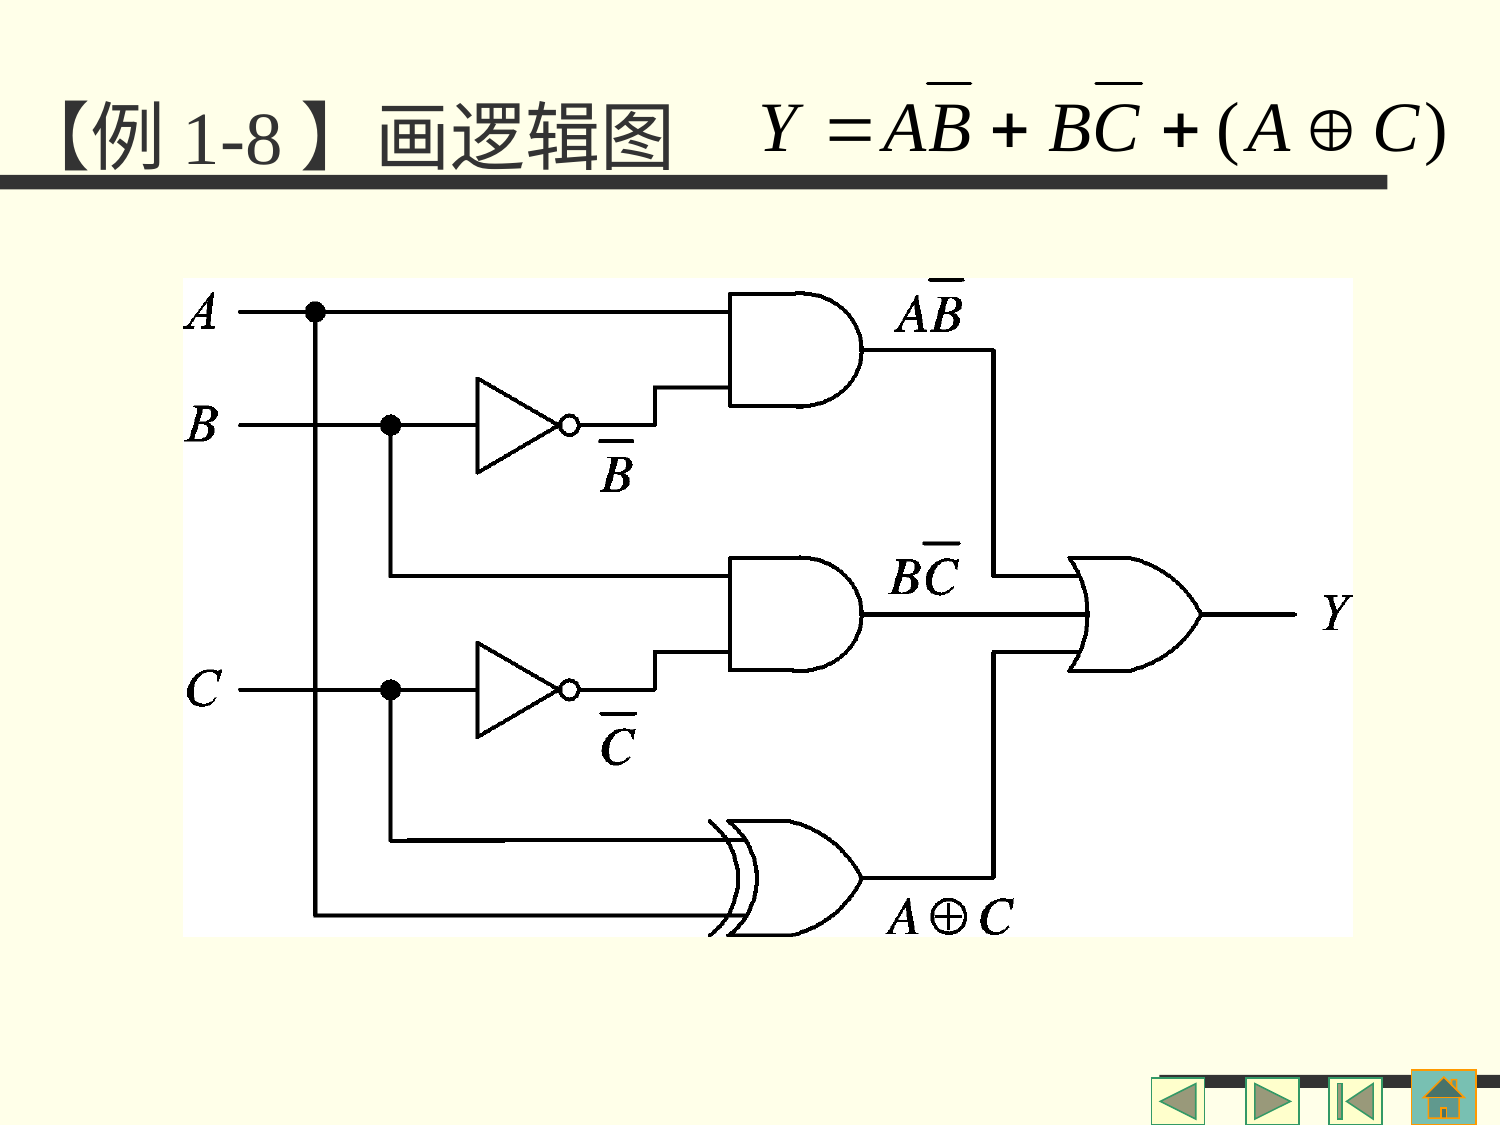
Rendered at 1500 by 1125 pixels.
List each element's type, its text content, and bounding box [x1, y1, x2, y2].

title 【例1-8】画逻辑图 [0, 0, 1500, 188]
picture [182, 278, 1353, 937]
text_box [1328, 1077, 1383, 1125]
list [749, 63, 1465, 185]
